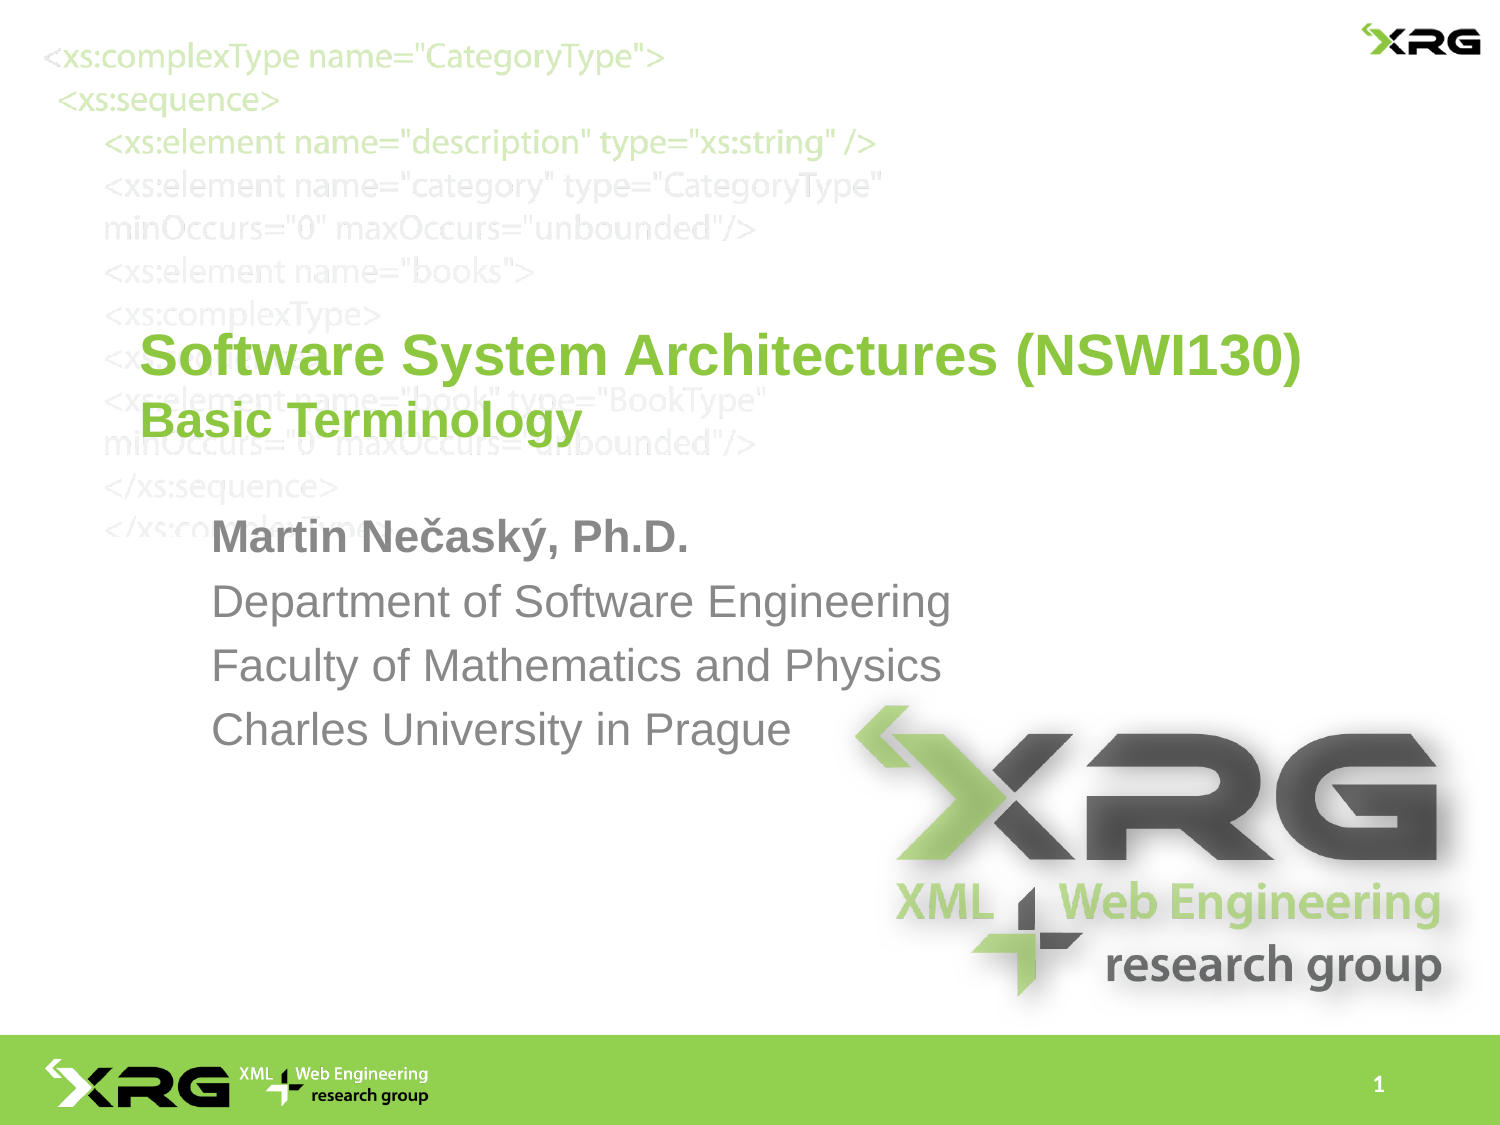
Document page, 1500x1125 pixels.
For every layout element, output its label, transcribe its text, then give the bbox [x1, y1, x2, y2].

picture [809, 668, 1499, 1040]
slide_number 1 [1357, 1034, 1483, 1125]
title Software System Architectures (NSWI130) Basic Terminology [124, 262, 1400, 502]
picture [37, 1054, 435, 1111]
picture [0, 0, 892, 537]
picture [1357, 19, 1483, 60]
subtitle Martin Nečaský, Ph.D. Department of Software Engineering Faculty of Mathematics and Physics Charles University in Prague [196, 499, 1247, 788]
